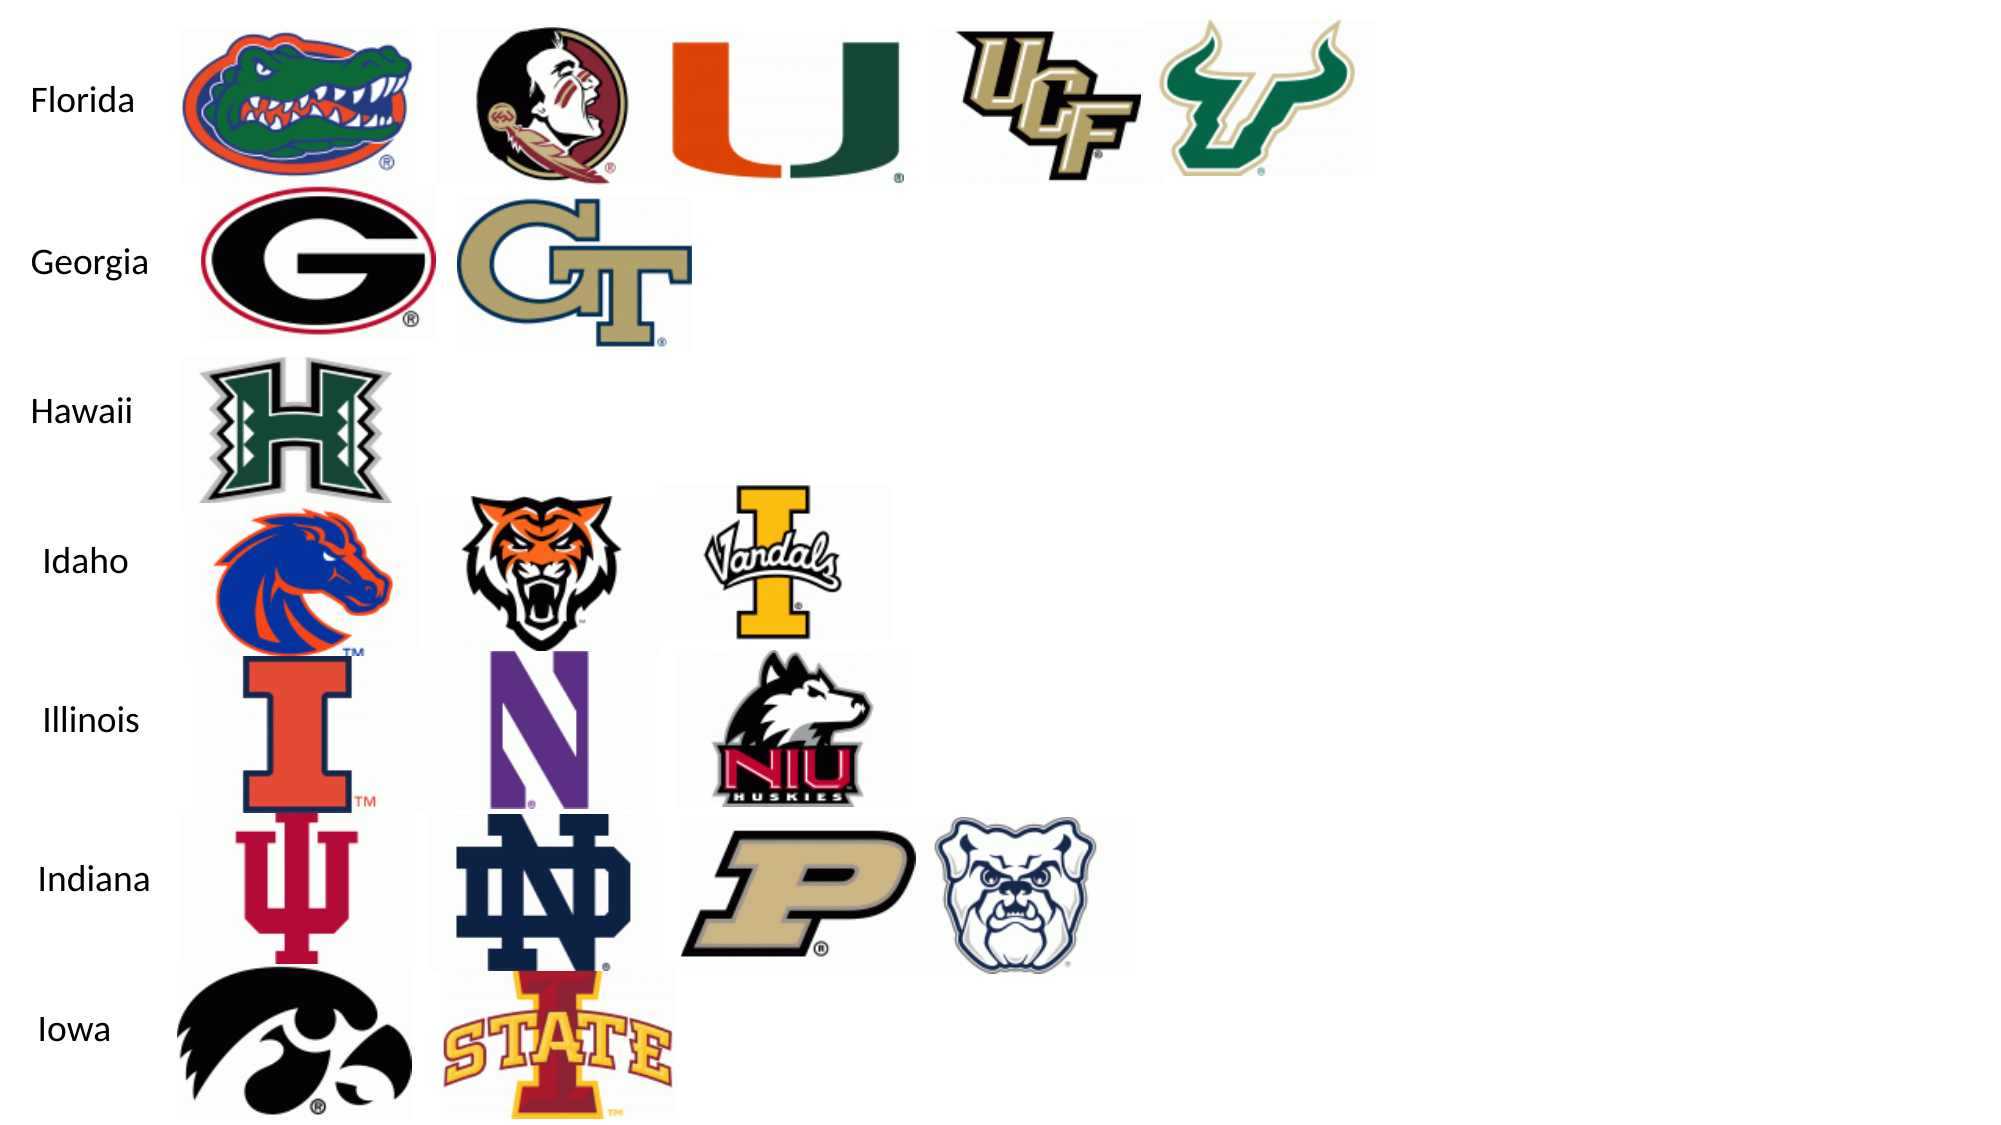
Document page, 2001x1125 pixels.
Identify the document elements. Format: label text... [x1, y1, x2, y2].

text_box Florida [15, 67, 180, 128]
picture [457, 196, 692, 353]
picture [681, 816, 1134, 974]
text_box Indiana [22, 846, 180, 907]
text_box Iowa [22, 996, 177, 1057]
text_box Idaho [27, 528, 185, 588]
text_box Hawaii [15, 378, 180, 439]
picture [427, 814, 677, 1119]
text_box Illinois [27, 687, 193, 748]
text_box Georgia [15, 229, 201, 290]
picture [180, 27, 904, 341]
picture [177, 357, 892, 1121]
picture [929, 19, 1377, 185]
picture [676, 650, 911, 807]
